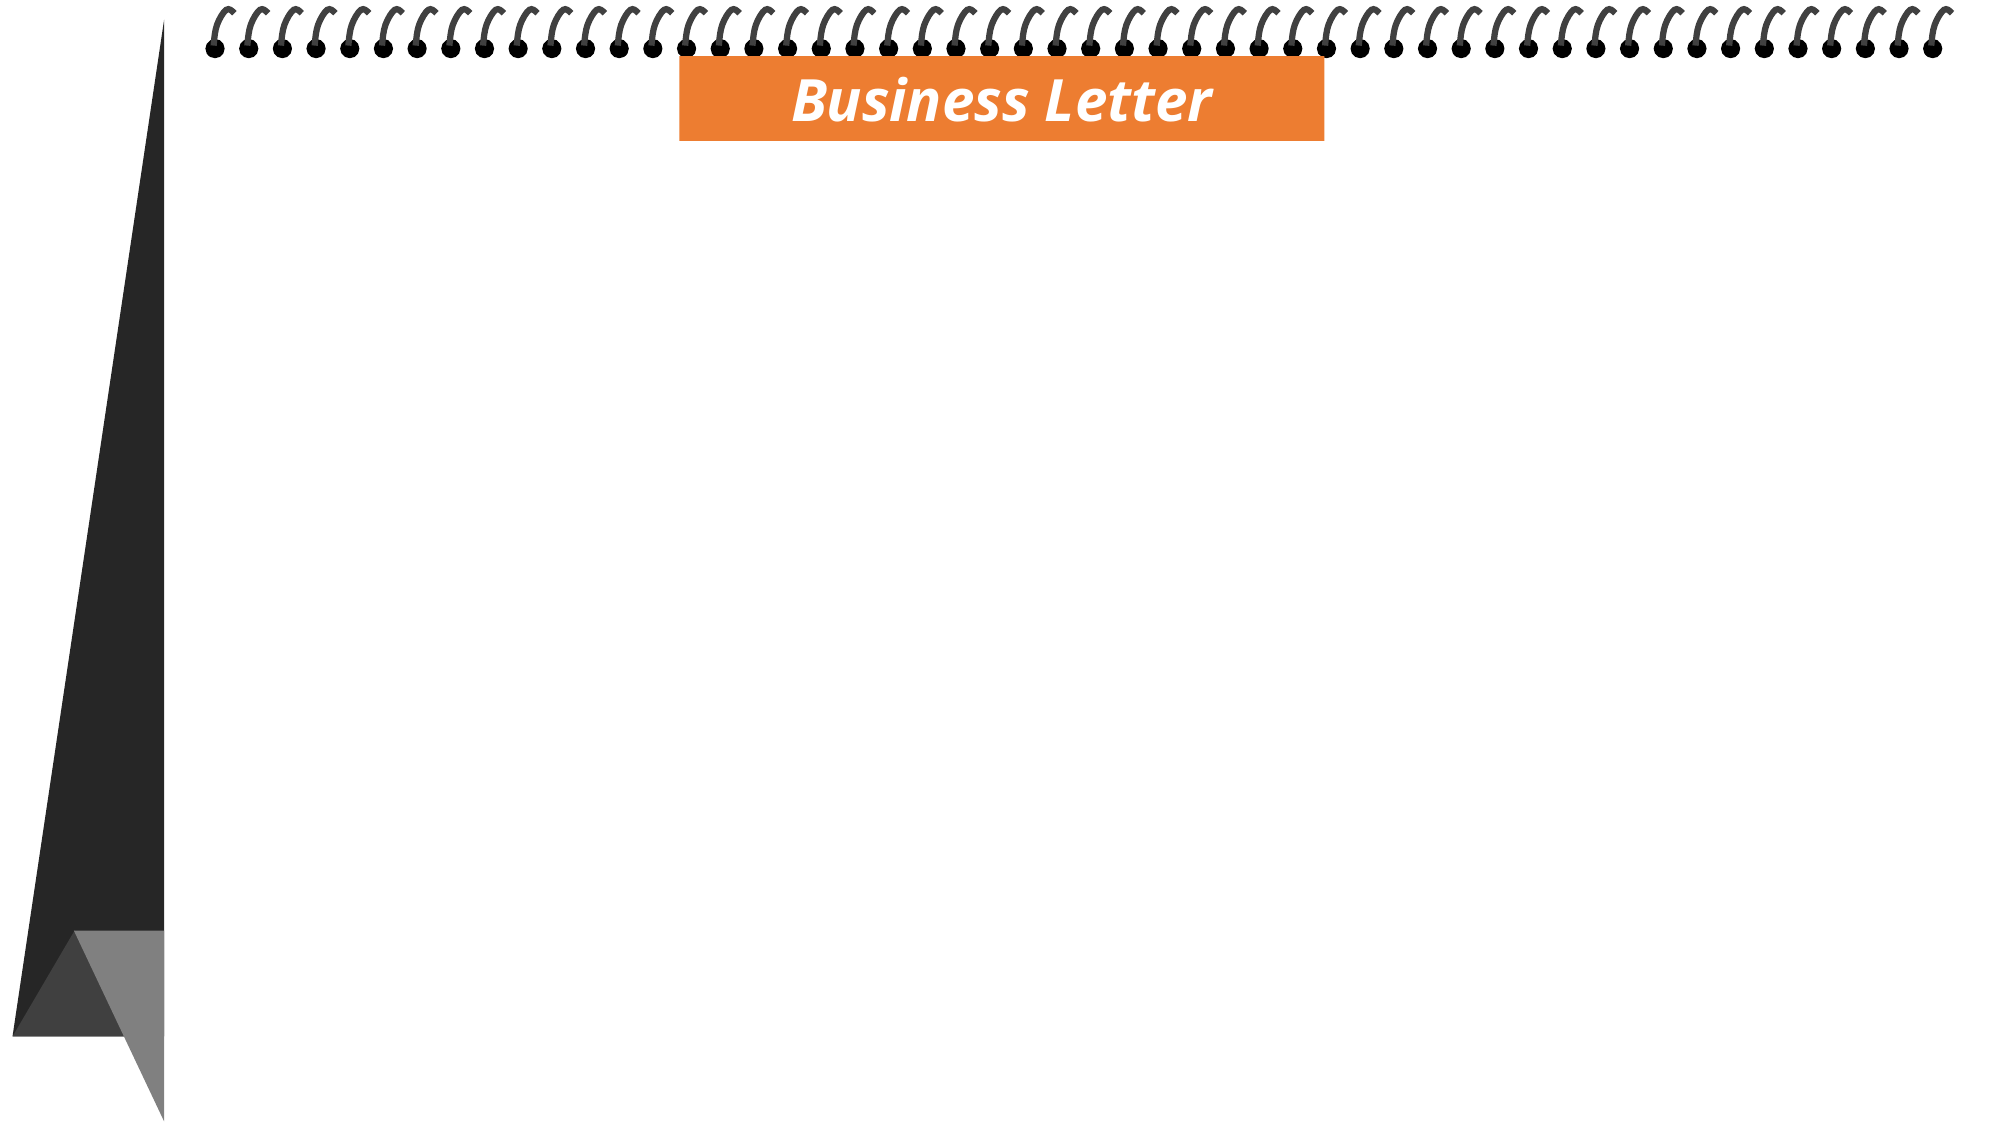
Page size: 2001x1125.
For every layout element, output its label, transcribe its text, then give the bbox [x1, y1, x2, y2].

text_box [72, 929, 166, 1122]
text_box Business Letter [679, 59, 1325, 141]
text_box [11, 19, 166, 1035]
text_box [205, 9, 1953, 59]
text_box [10, 932, 123, 1038]
